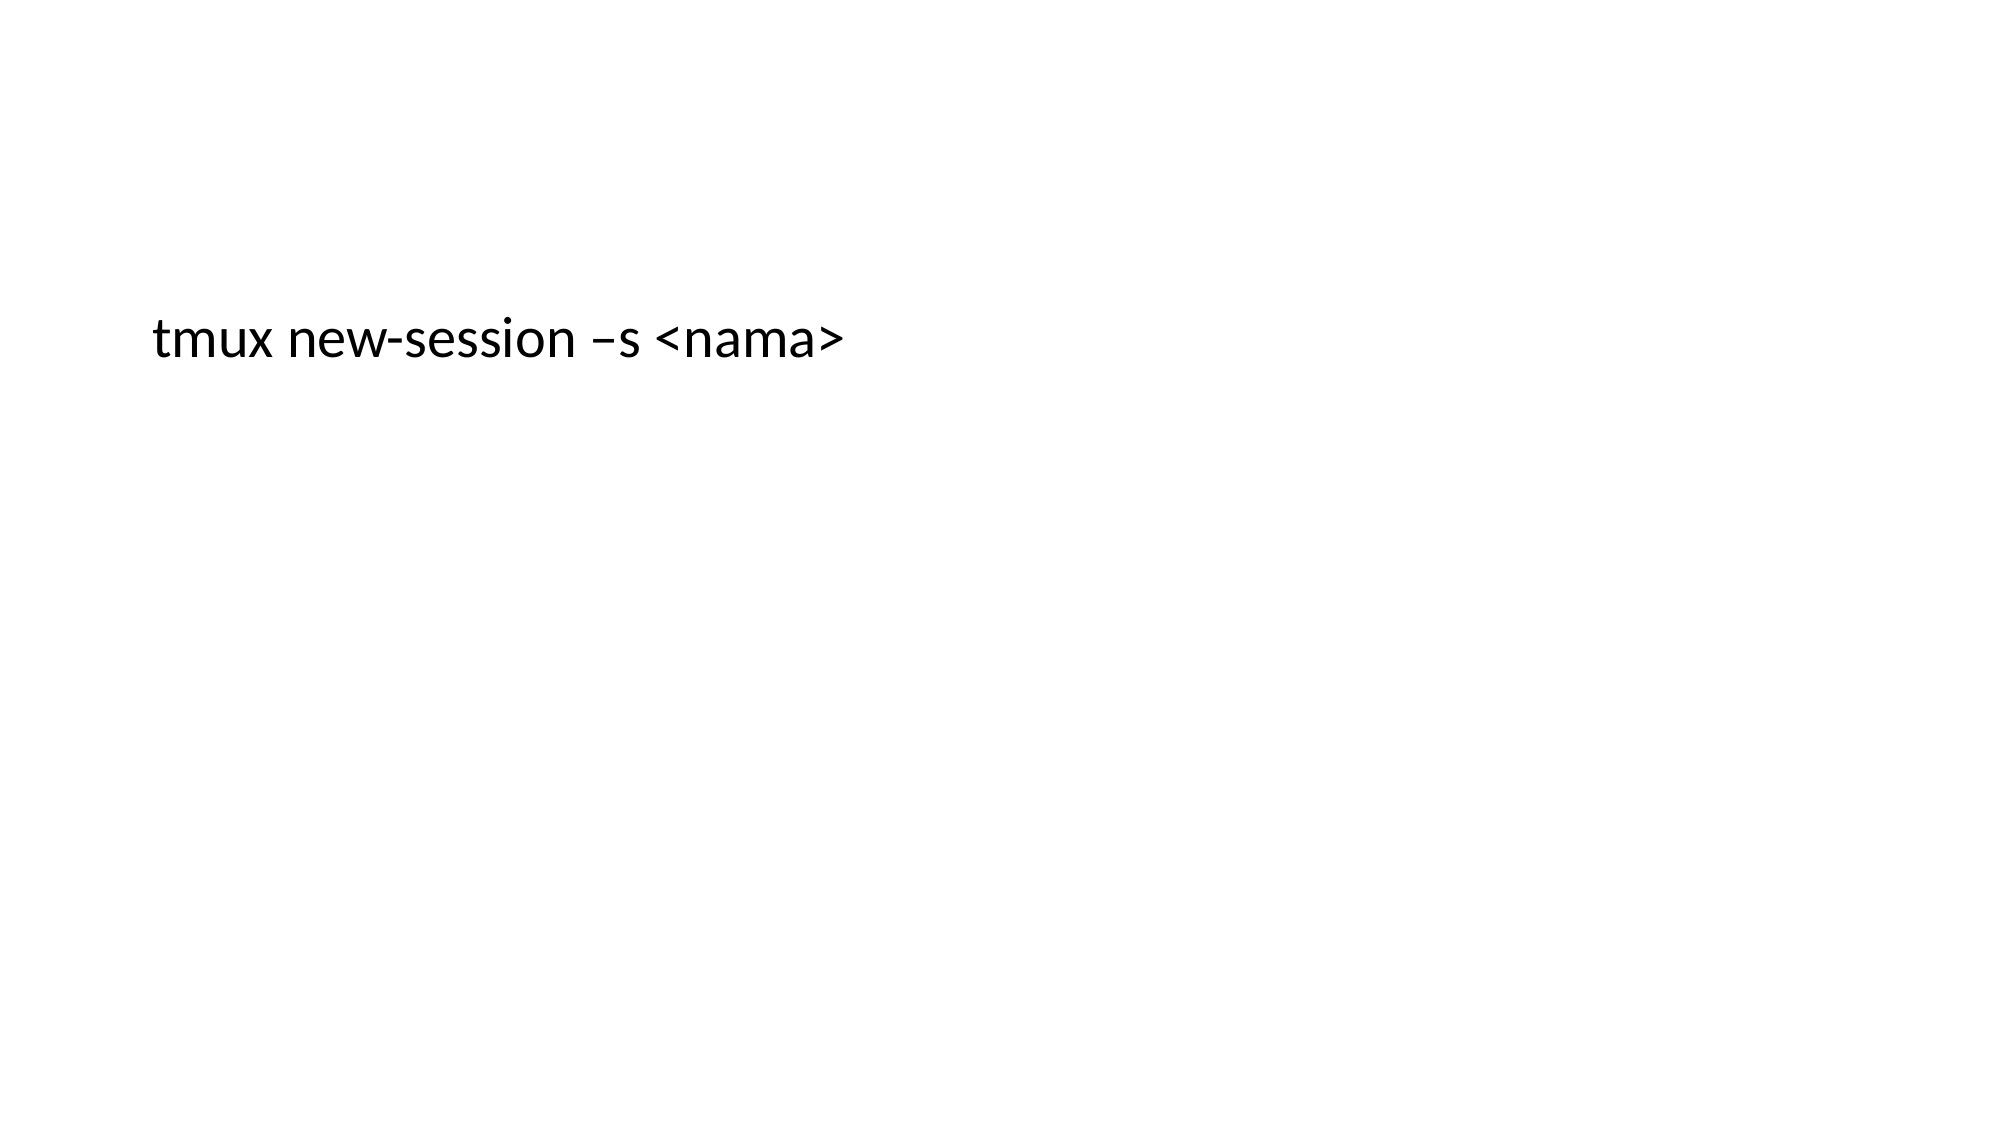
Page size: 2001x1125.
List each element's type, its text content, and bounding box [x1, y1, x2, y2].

list tmux new-session –s <nama> [137, 299, 1863, 1014]
